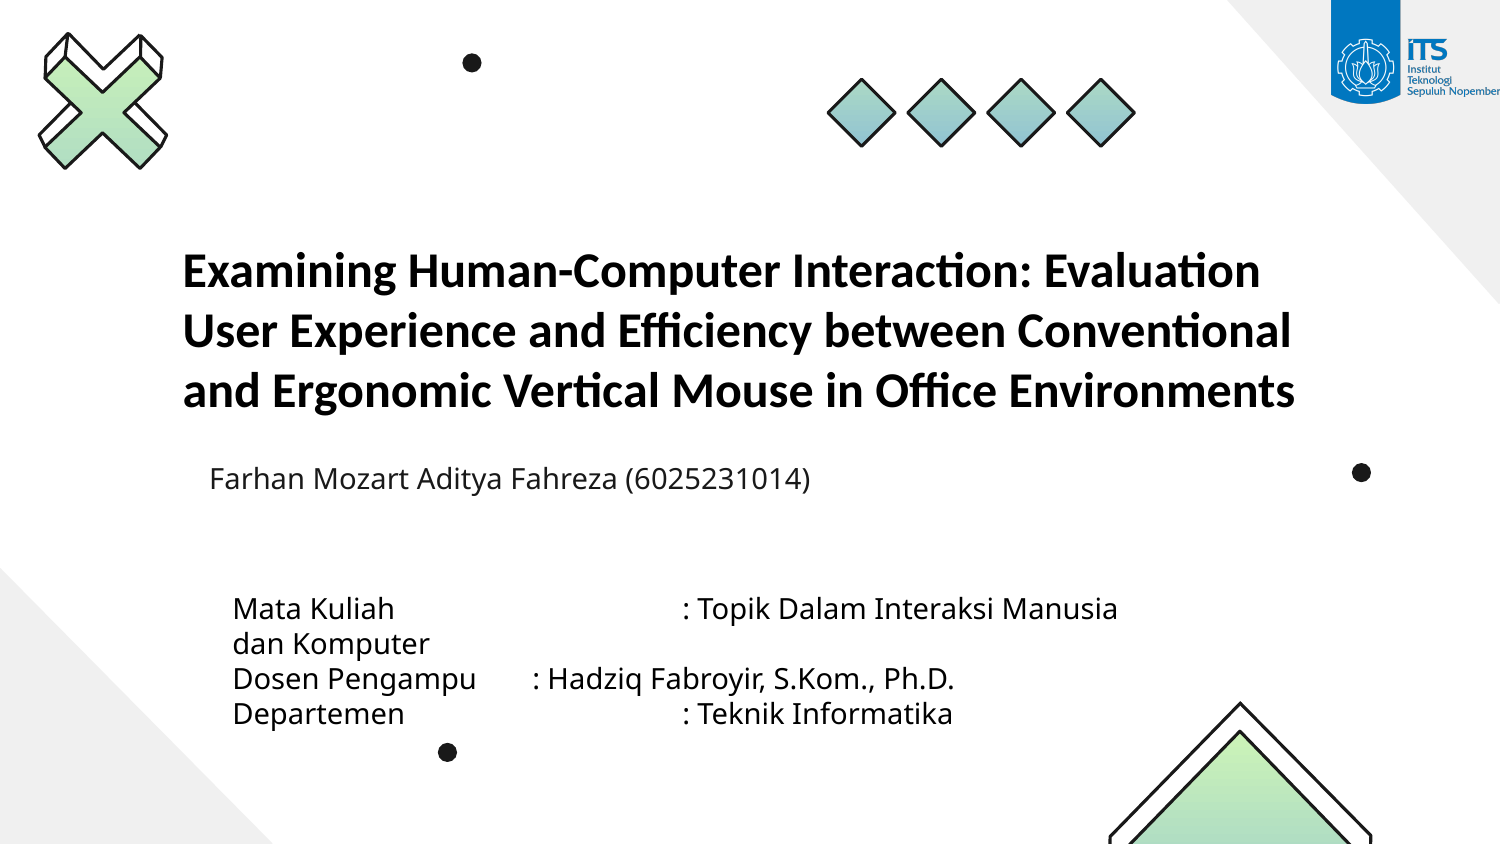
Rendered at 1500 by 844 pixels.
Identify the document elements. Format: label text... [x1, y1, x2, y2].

picture [1331, 0, 1500, 104]
text_box Mata Kuliah : Topik Dalam Interaksi Manusia dan Komputer Dosen Pengampu : Hadziq Fabroyir, S.Kom., Ph.D. Departemen : Teknik Informatika [217, 575, 1173, 746]
subtitle Farhan Mozart Aditya Fahreza (6025231014) [194, 444, 929, 518]
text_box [1109, 701, 1371, 844]
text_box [10, 25, 195, 200]
title Examining Human-Computer Interaction: Evaluation User Experience and Efficiency between Conventional and Ergonomic Vertical Mouse in Office Environments [167, 303, 1333, 518]
